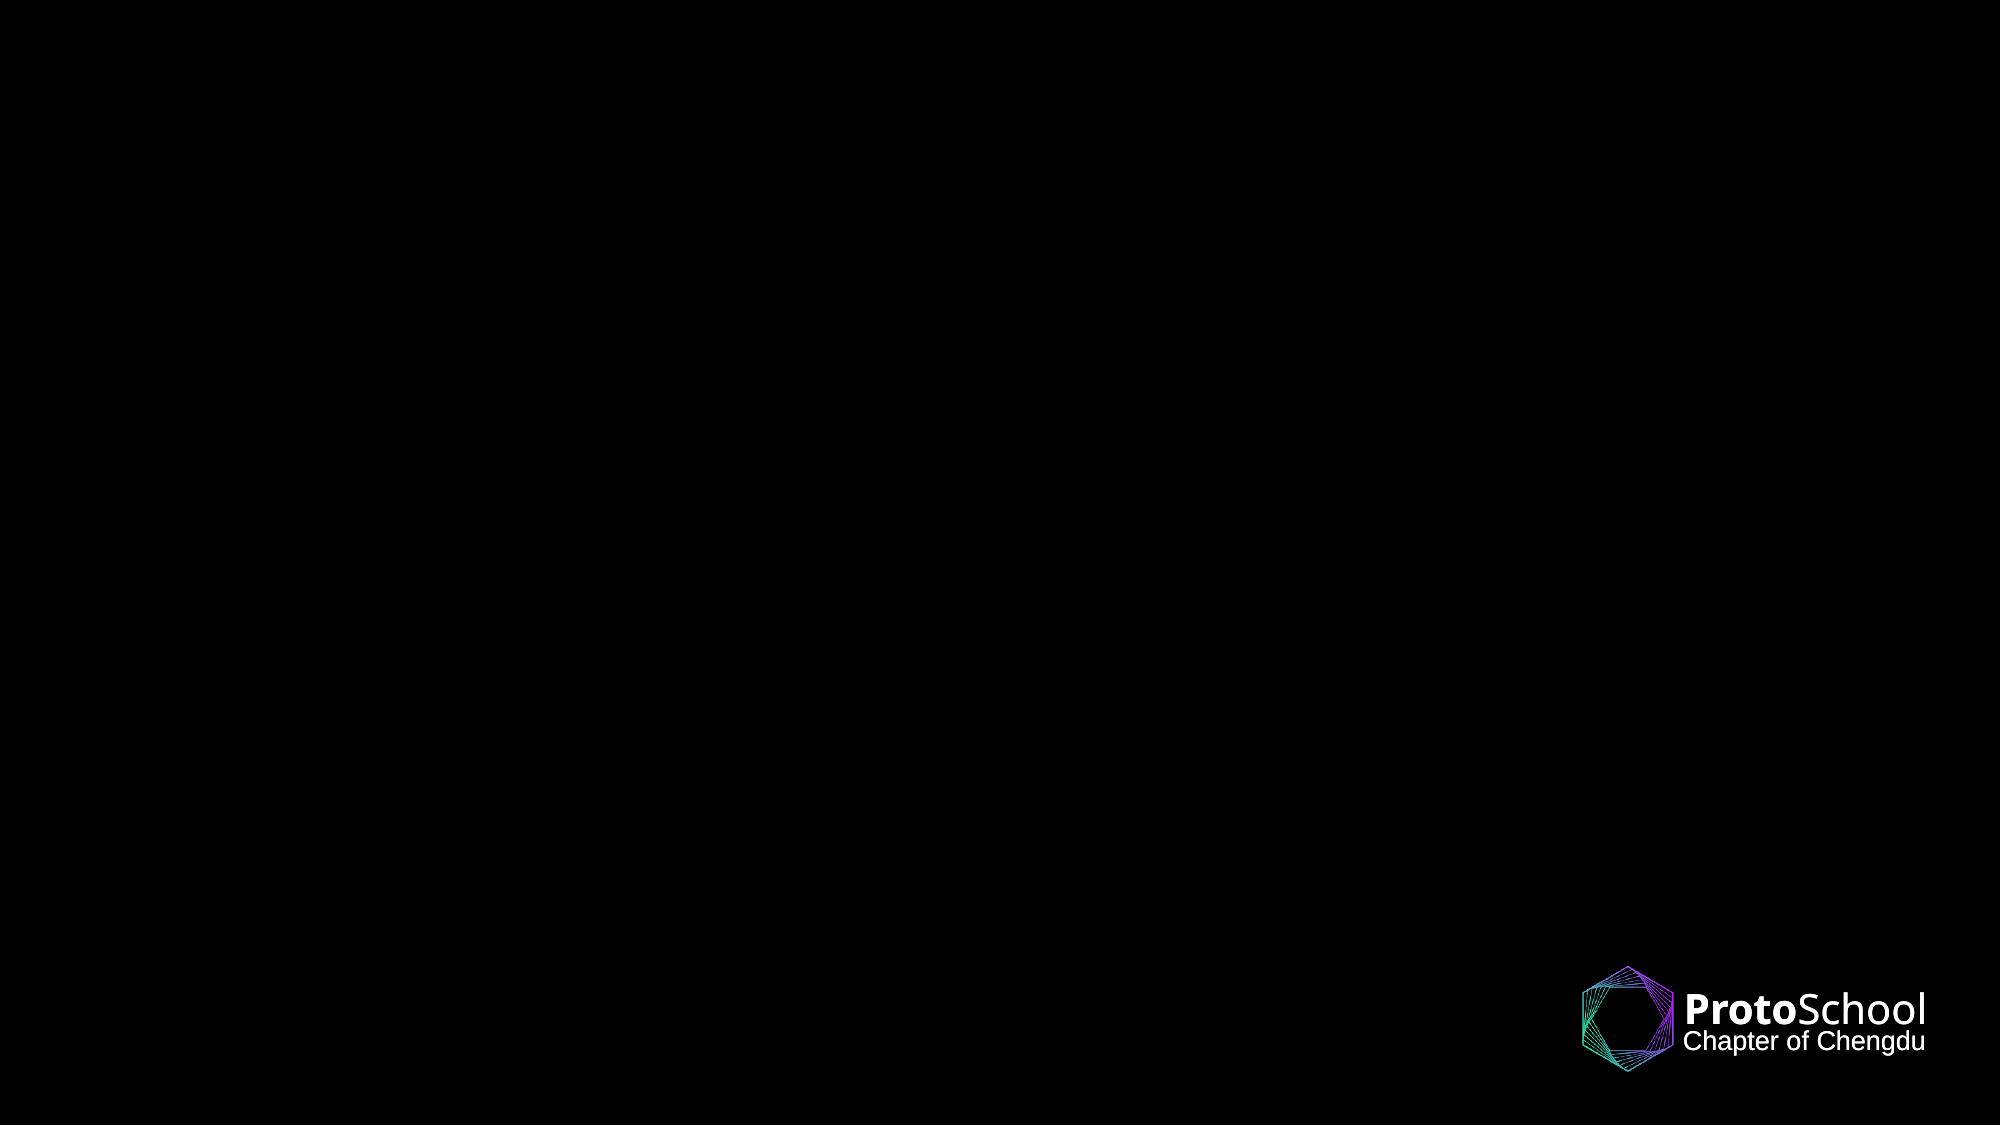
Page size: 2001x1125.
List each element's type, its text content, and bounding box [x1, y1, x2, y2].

text_box Chapter of Chengdu [1684, 1016, 2000, 1072]
picture [1574, 963, 1680, 1074]
text_box ProtoSchool [1678, 961, 1963, 1016]
